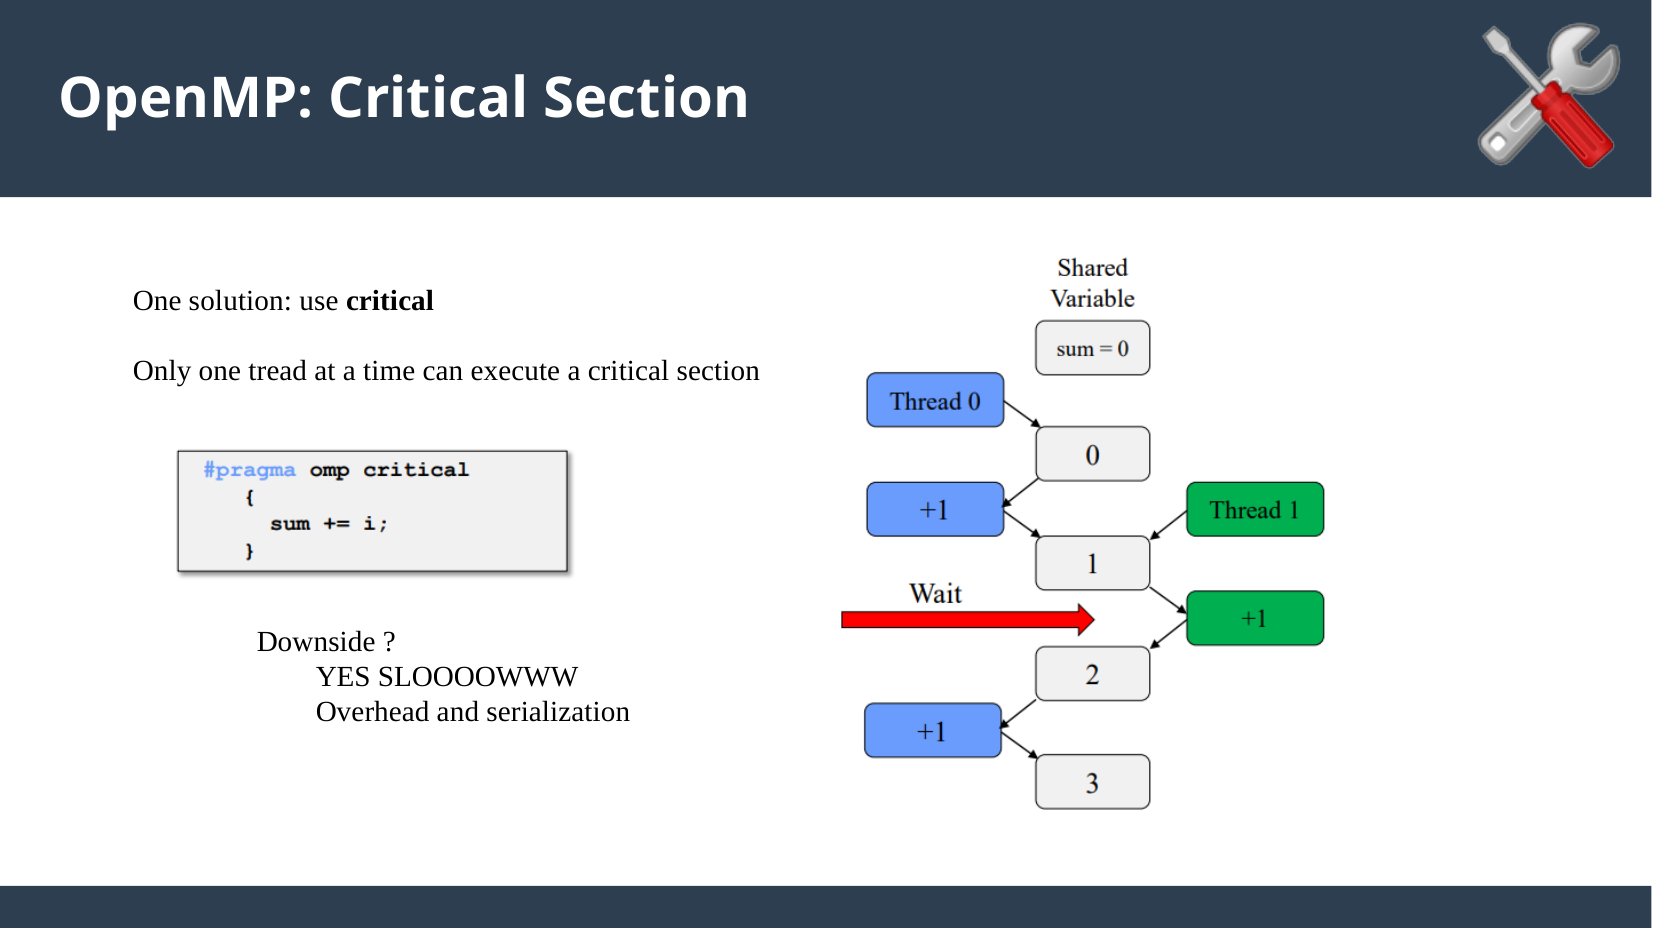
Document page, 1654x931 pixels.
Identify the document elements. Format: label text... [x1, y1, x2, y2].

picture [1469, 17, 1626, 174]
picture [163, 436, 578, 586]
text_box One solution: use critical Only one tread at a time can execute a critical section [118, 274, 829, 436]
text_box Downside ? YES SLOOOOWWW Overhead and serialization [242, 615, 715, 755]
picture [838, 236, 1337, 818]
title OpenMP: Critical Section [59, 37, 1469, 153]
